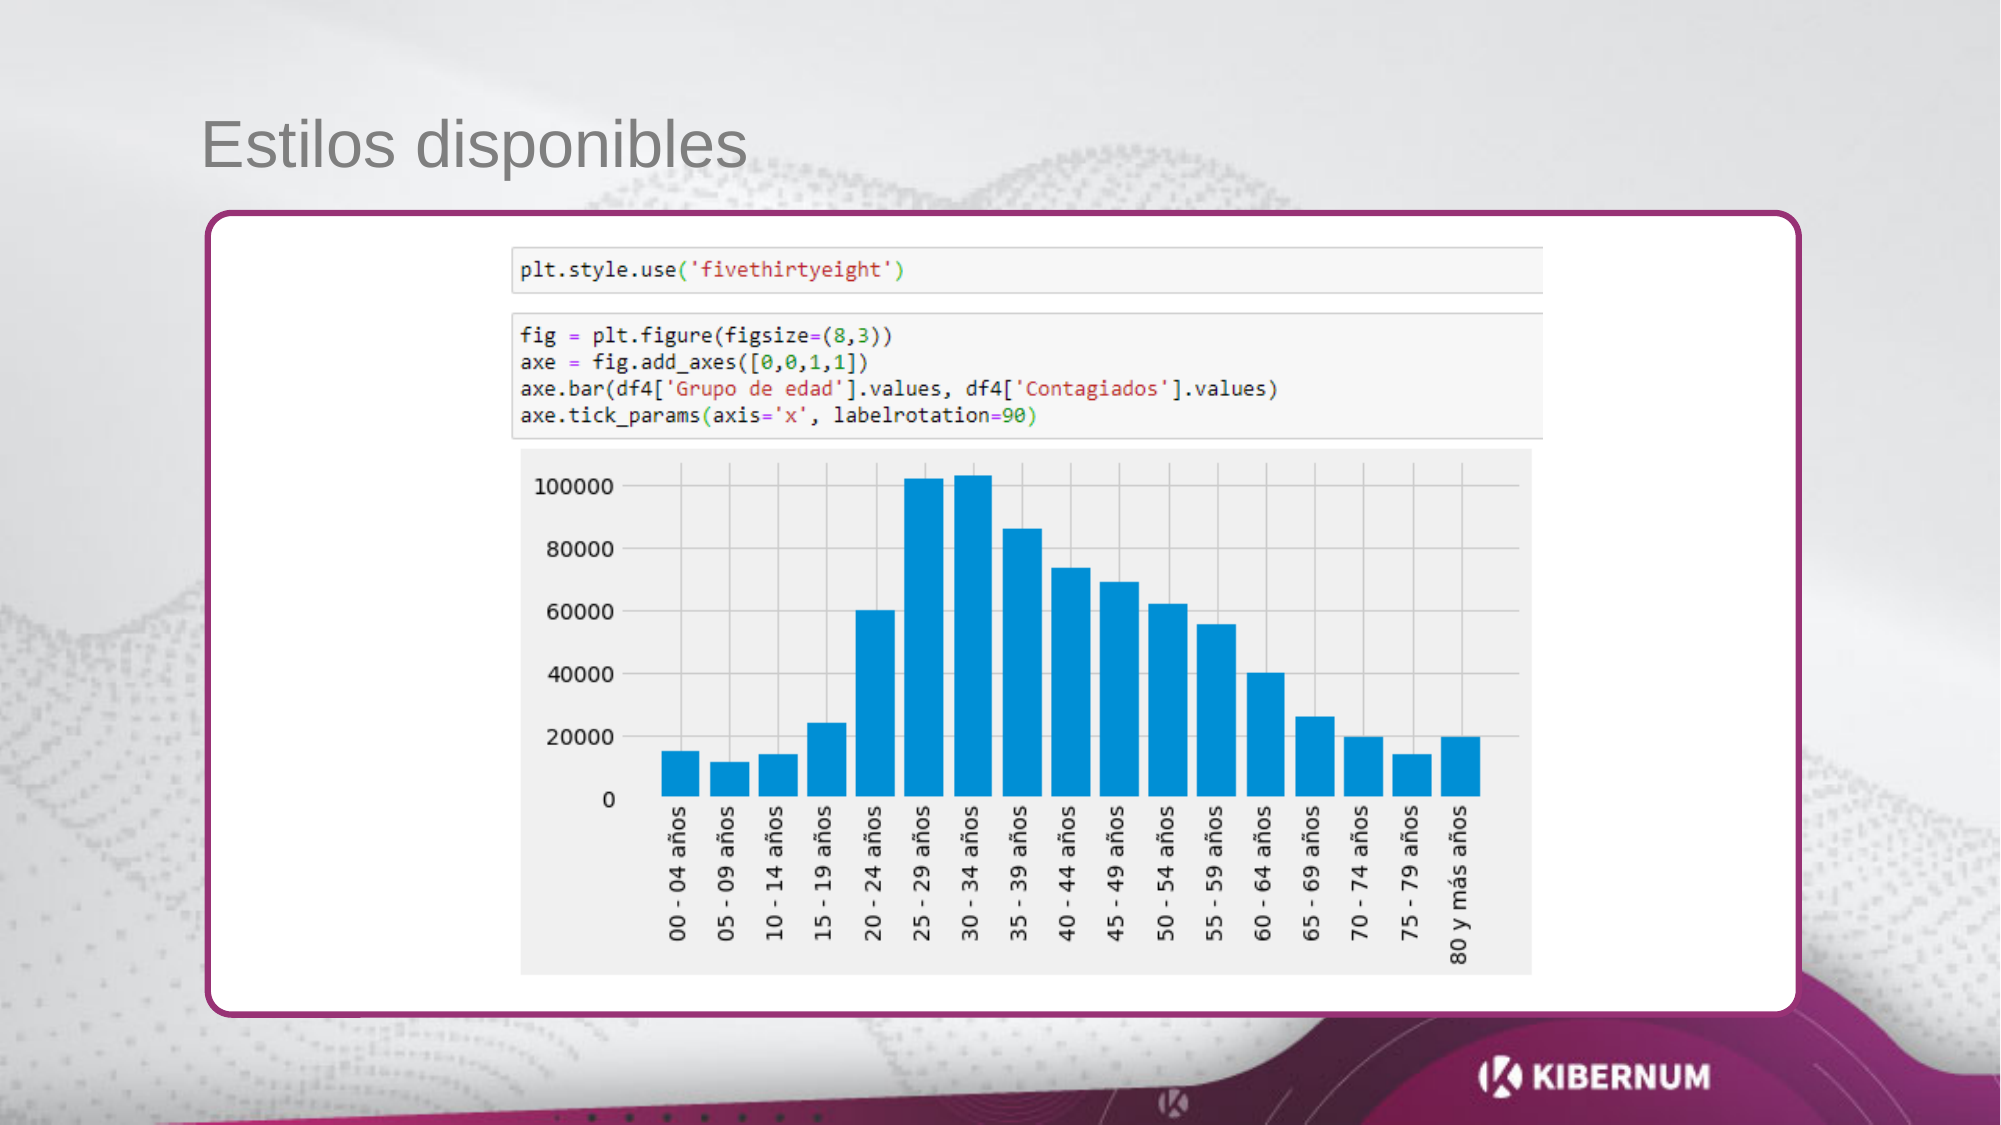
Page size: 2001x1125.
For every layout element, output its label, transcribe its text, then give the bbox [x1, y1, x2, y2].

picture [0, 0, 2001, 1125]
text_box [207, 213, 1799, 1015]
text_box Estilos disponibles [185, 63, 1777, 229]
